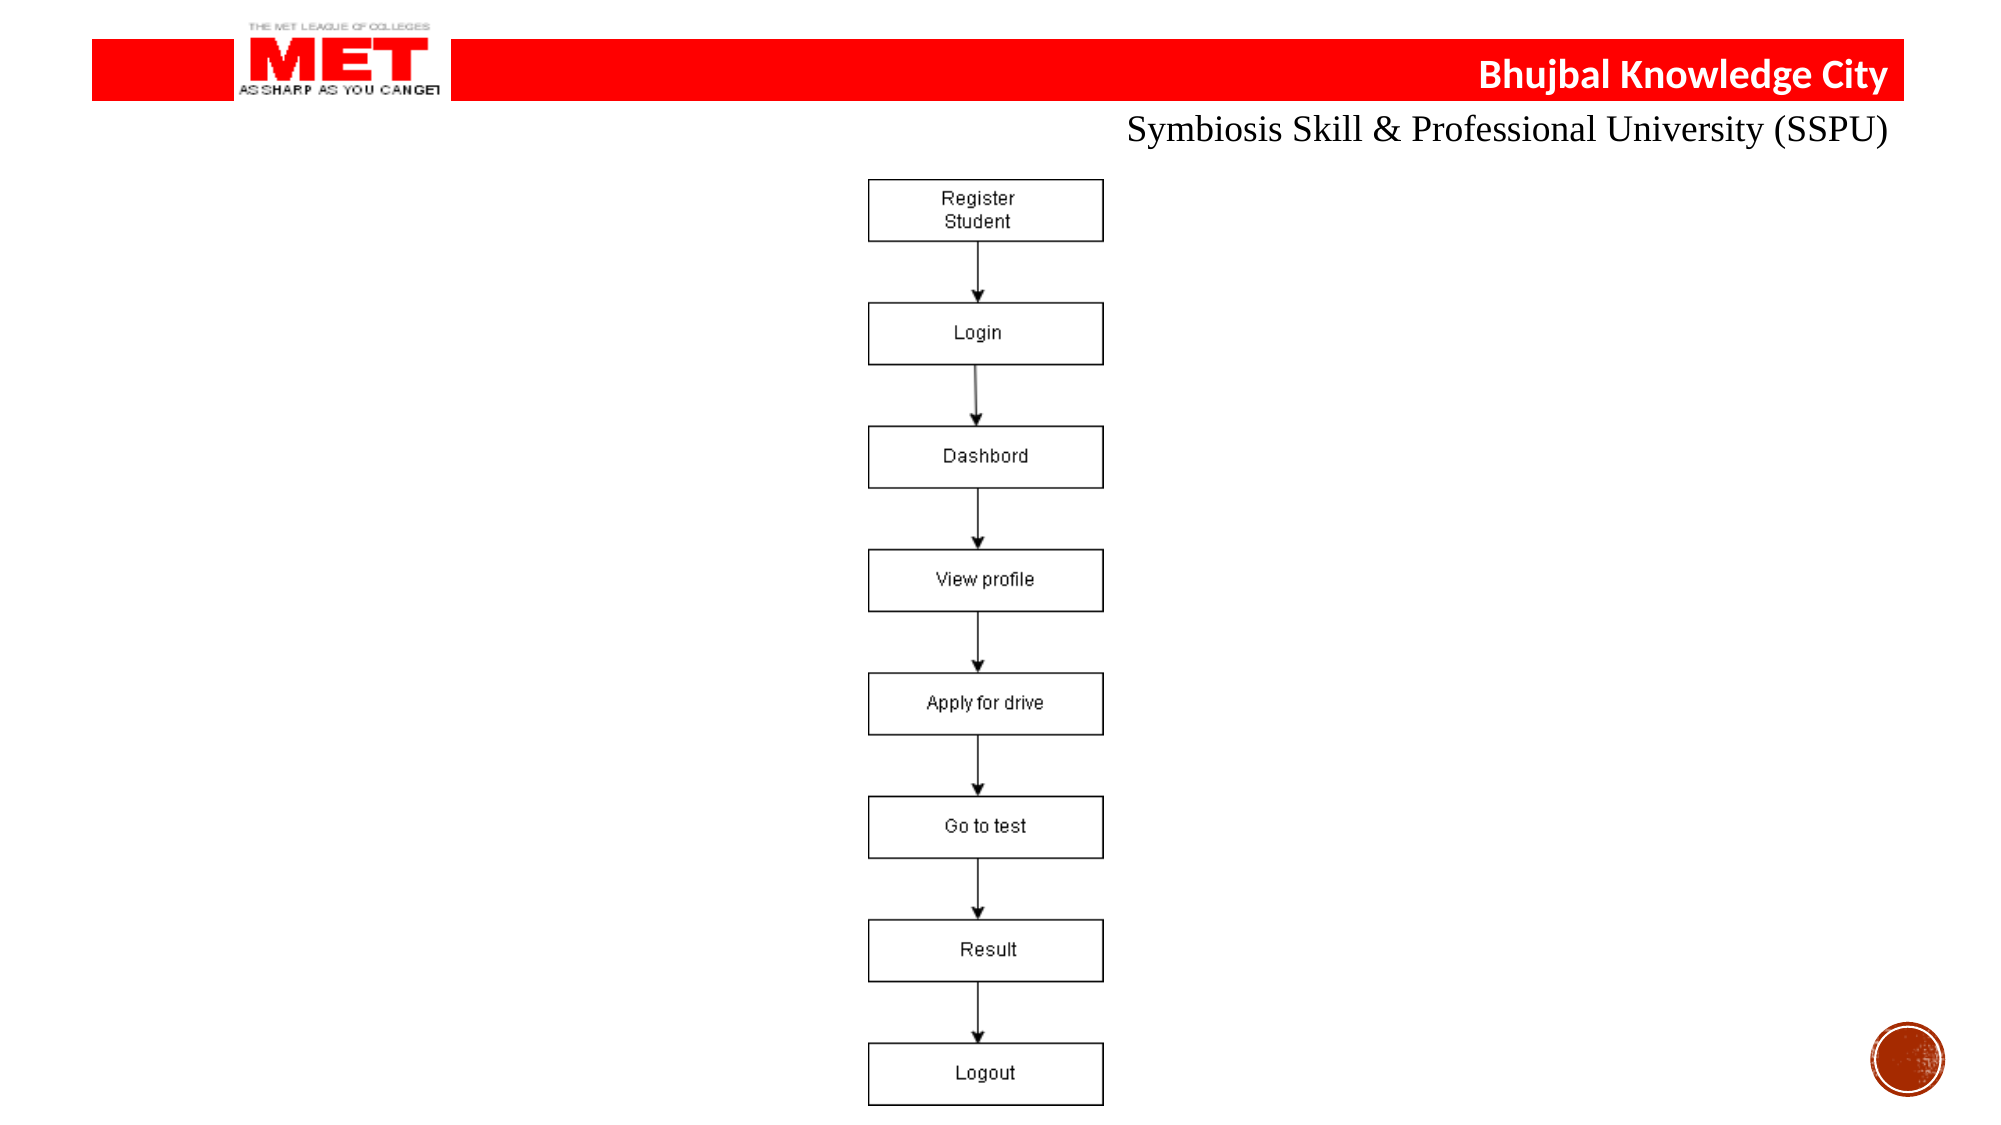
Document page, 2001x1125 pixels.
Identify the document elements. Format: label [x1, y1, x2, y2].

picture [868, 180, 1104, 1106]
text_box [93, 15, 1905, 198]
